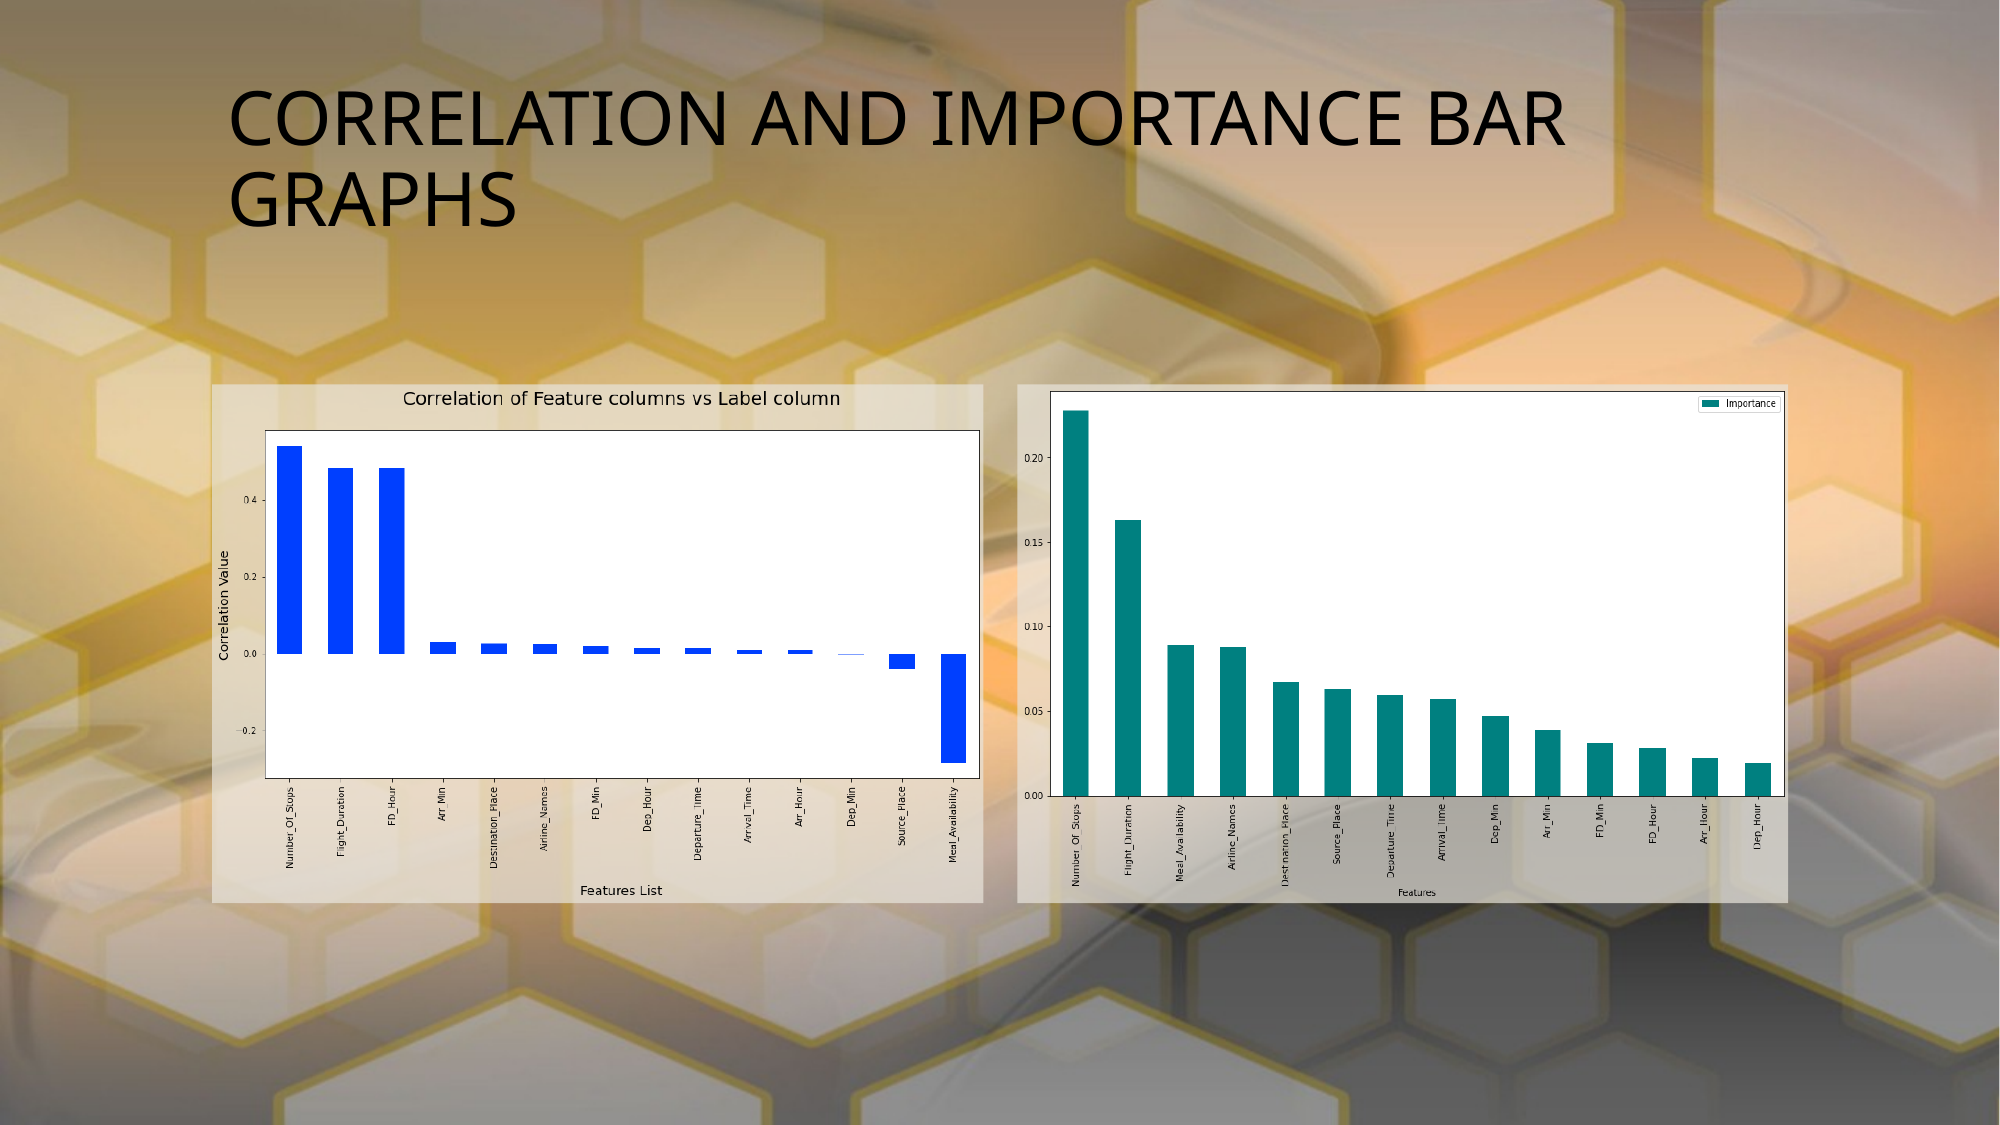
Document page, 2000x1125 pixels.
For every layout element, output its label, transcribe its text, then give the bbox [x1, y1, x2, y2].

title CORRELATION AND IMPORTANCE BAR GRAPHS [212, 62, 1788, 250]
picture [0, 0, 2000, 1125]
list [1017, 384, 1789, 904]
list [211, 384, 984, 904]
